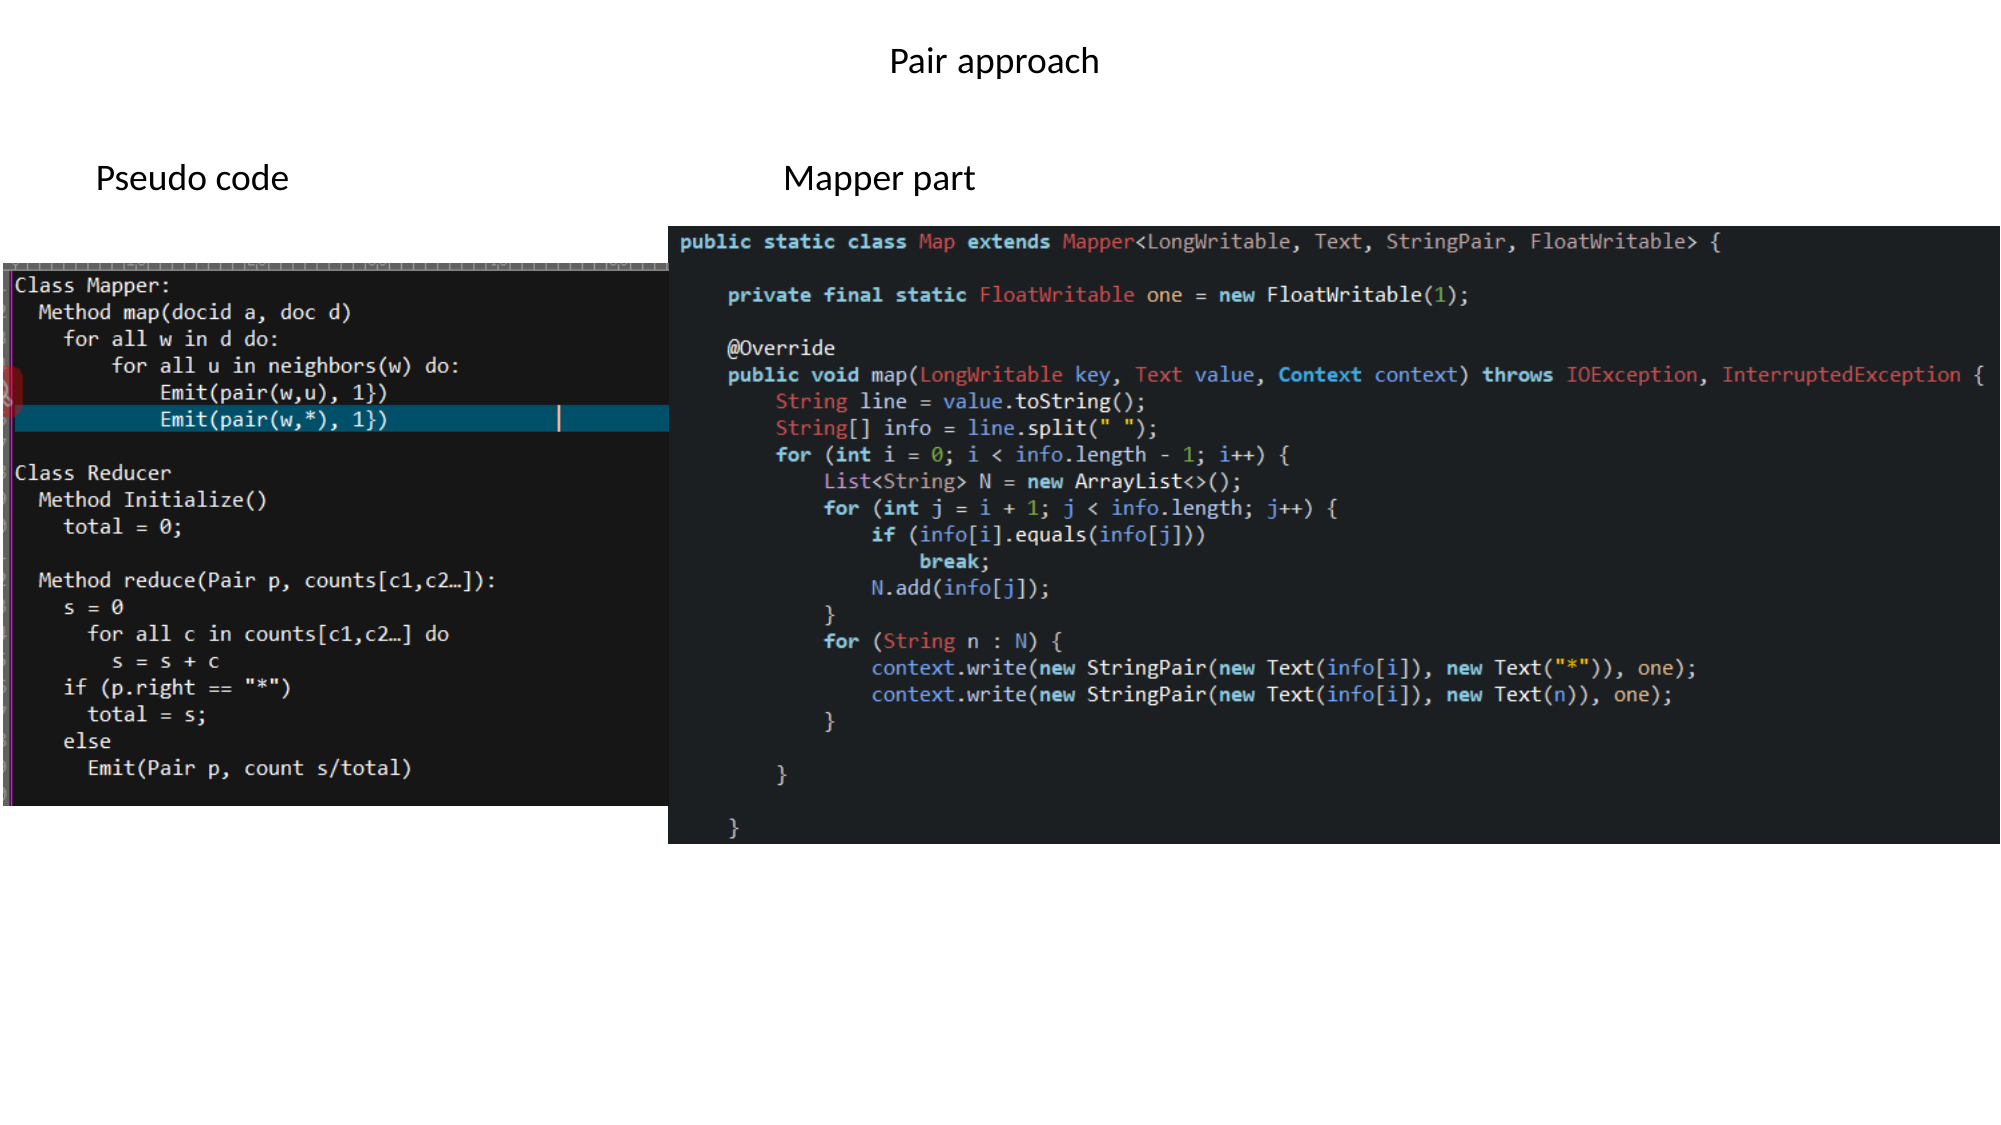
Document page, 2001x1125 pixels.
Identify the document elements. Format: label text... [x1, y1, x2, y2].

text_box Pseudo code [81, 145, 406, 206]
text_box Pair approach [874, 28, 1125, 89]
text_box Mapper part [768, 145, 1049, 206]
picture [3, 226, 2000, 844]
